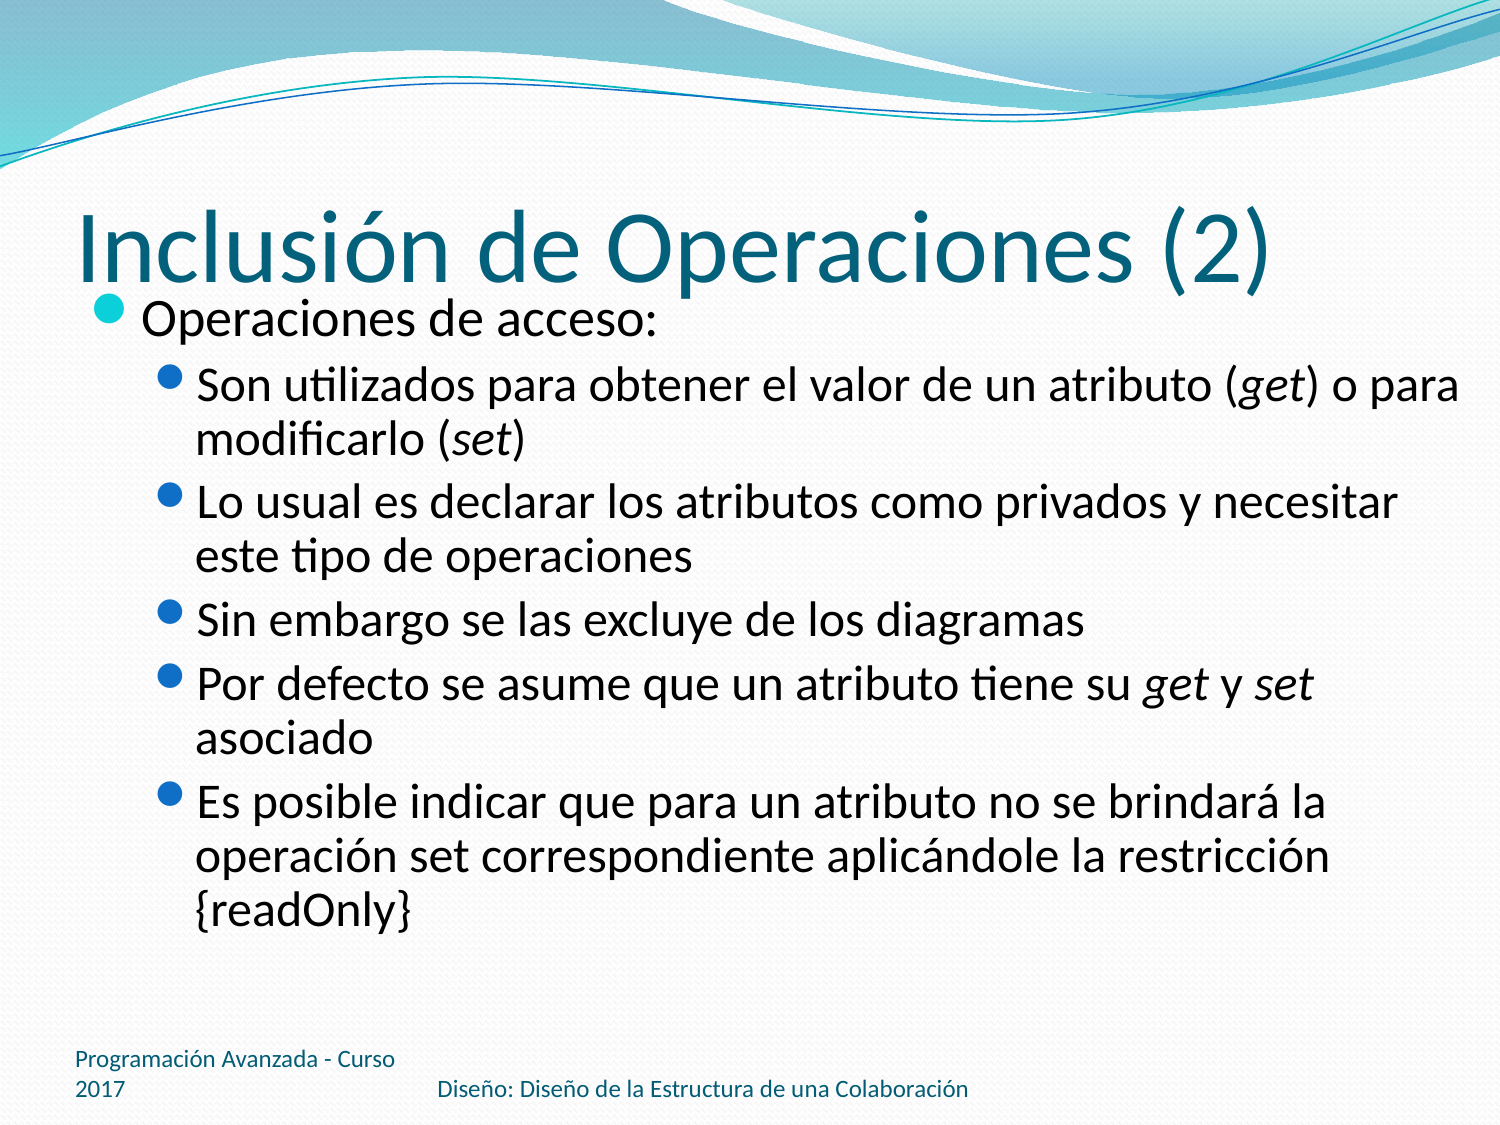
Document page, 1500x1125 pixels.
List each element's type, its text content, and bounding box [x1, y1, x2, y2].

slide_number Programación Avanzada - Curso 2017 [75, 1042, 425, 1103]
title Inclusión de Operaciones (2) [75, 115, 1425, 282]
list Operaciones de acceso: Son utilizados para obtener el valor de un atributo (get) o para modificarlo (set) Lo usual es declarar los atributos como privados y necesitar este tipo de operaciones Sin embargo se las excluye de los diagramas Por defecto se asume que un atributo tiene su get y set asociado Es posible indicar que para un atributo no se brindará la operación set correspondiente aplicándole la restricción {readOnly} [75, 282, 1483, 1059]
footer Diseño: Diseño de la Estructura de una Colaboración [437, 1042, 988, 1103]
